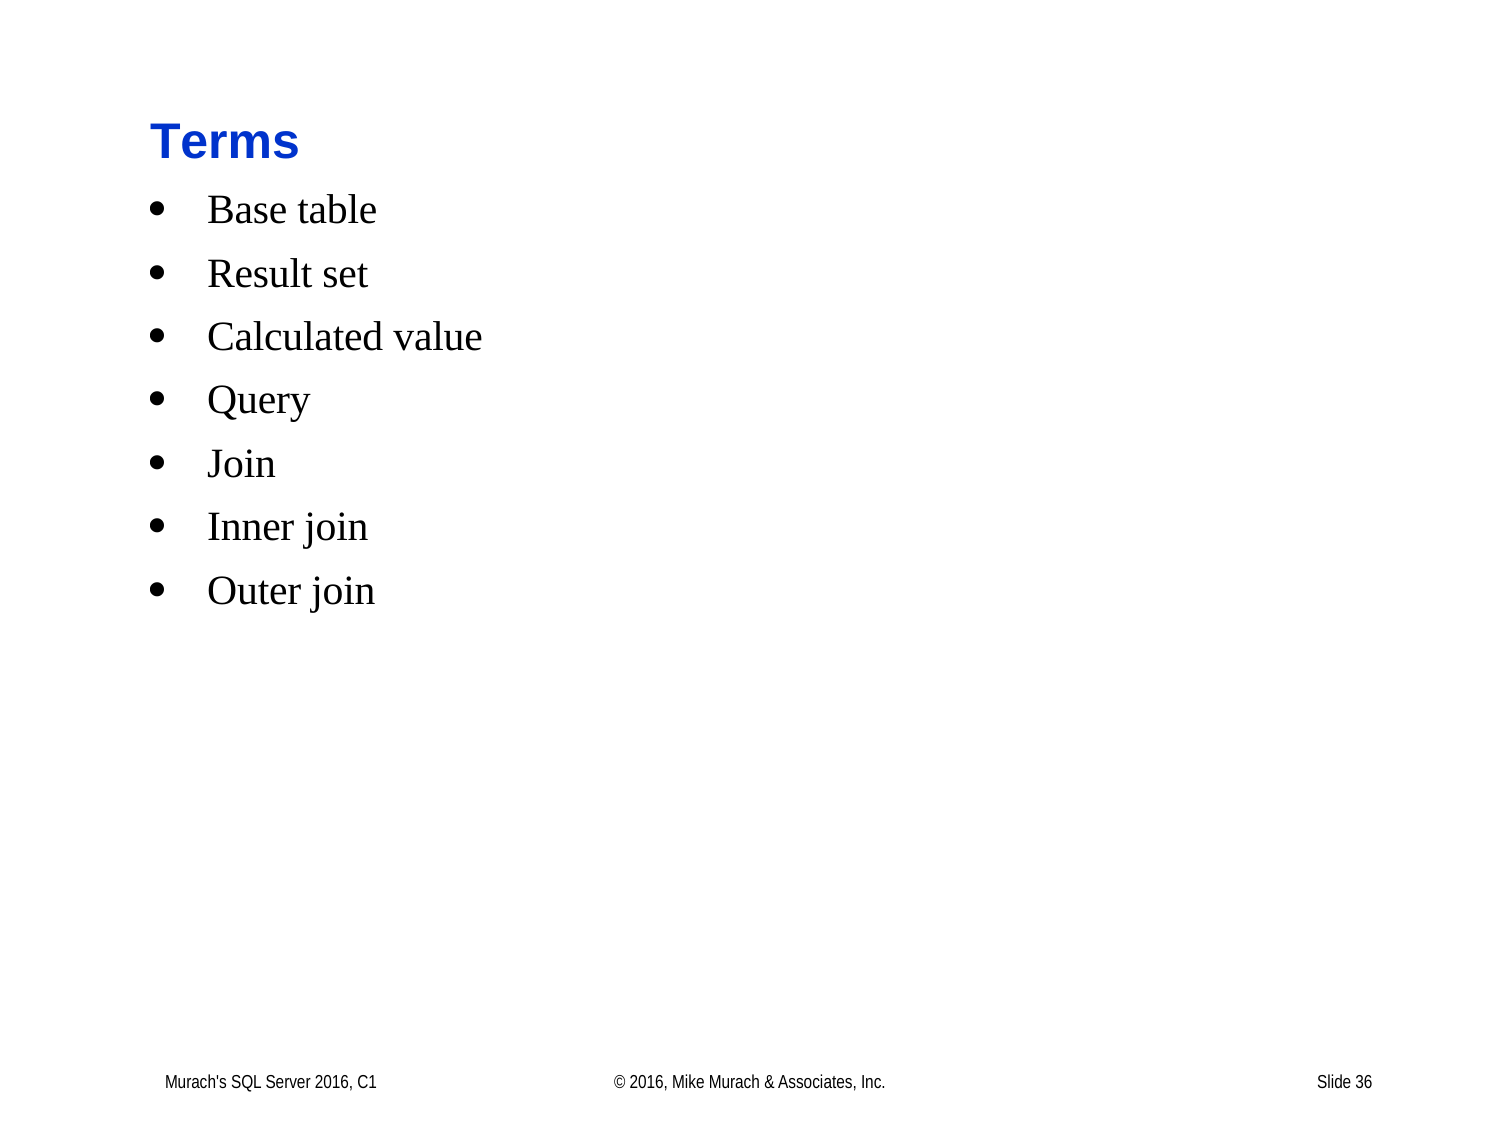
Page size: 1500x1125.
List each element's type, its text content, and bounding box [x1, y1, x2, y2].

slide_number Slide 36 [1074, 1024, 1388, 1101]
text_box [149, 112, 1361, 682]
slide_number Murach's SQL Server 2016, C1 [149, 1024, 451, 1101]
footer © 2016, Mike Murach & Associates, Inc. [474, 1024, 1026, 1101]
